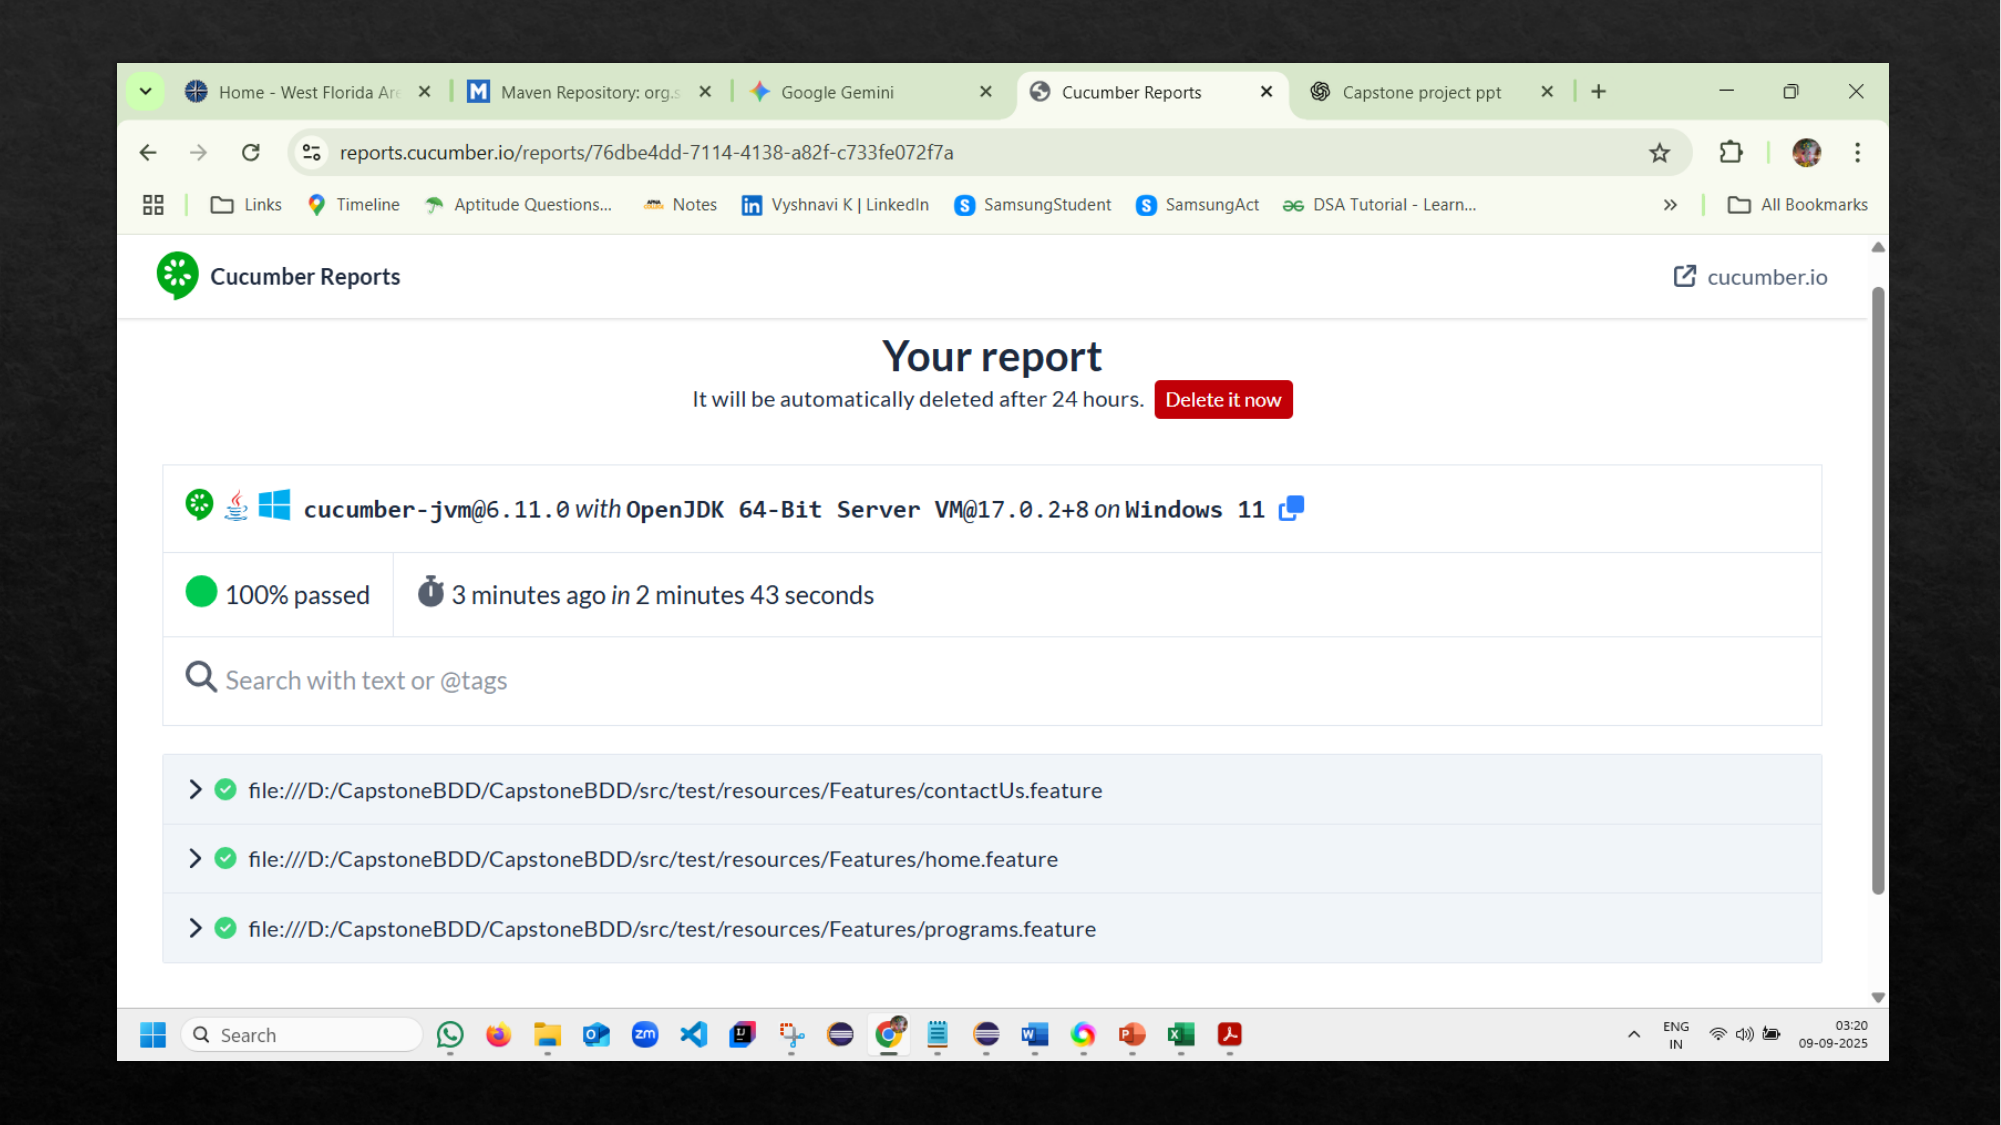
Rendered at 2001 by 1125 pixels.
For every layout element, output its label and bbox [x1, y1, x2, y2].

list [116, 63, 1889, 1061]
